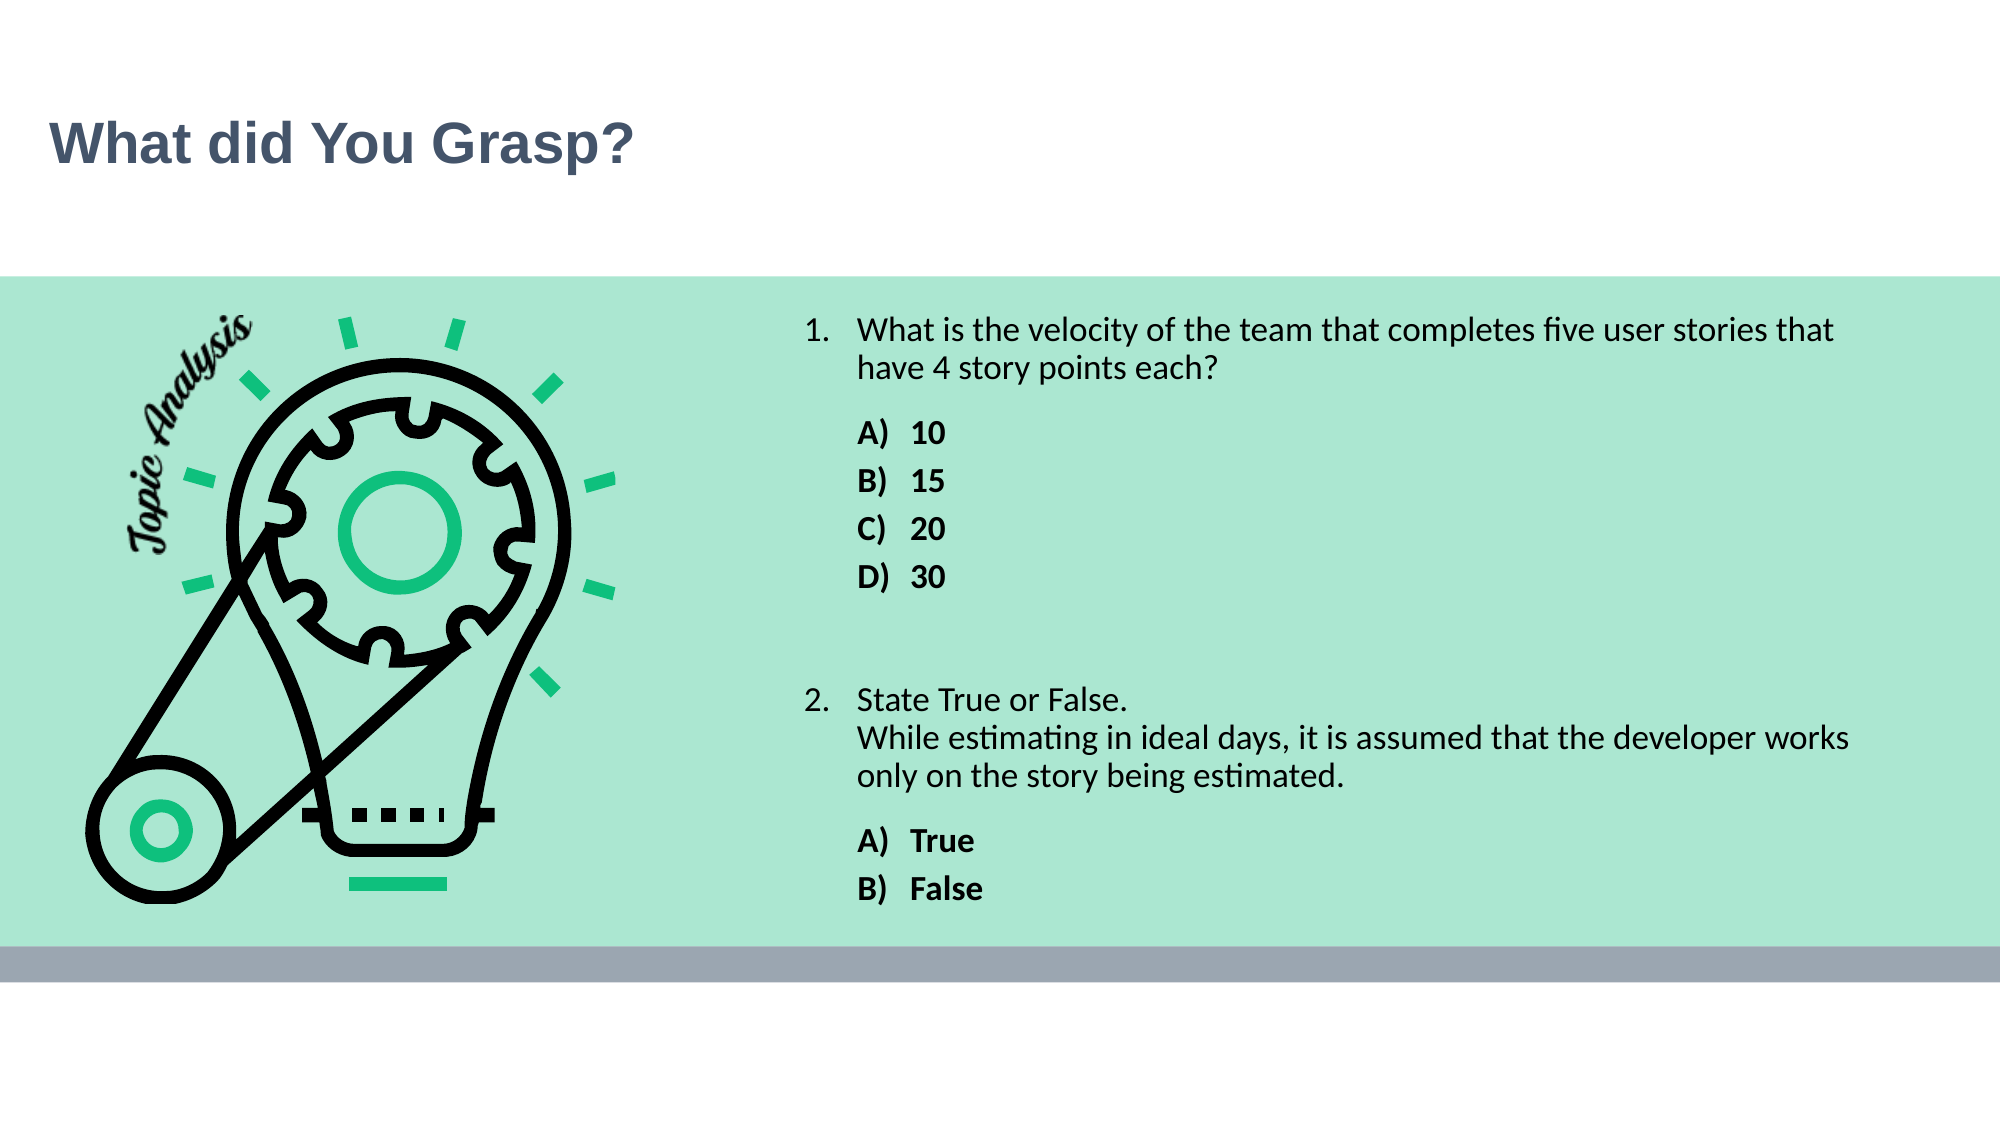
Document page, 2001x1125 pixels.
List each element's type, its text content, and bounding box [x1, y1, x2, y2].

title What did You Grasp? [34, 103, 1887, 185]
list What is the velocity of the team that completes five user stories that have 4 story points each? 10 15 20 30 State True or False. While estimating in ideal days, it is assumed that the developer works only on the story being estimated. True False [788, 303, 1887, 919]
picture [126, 315, 253, 555]
